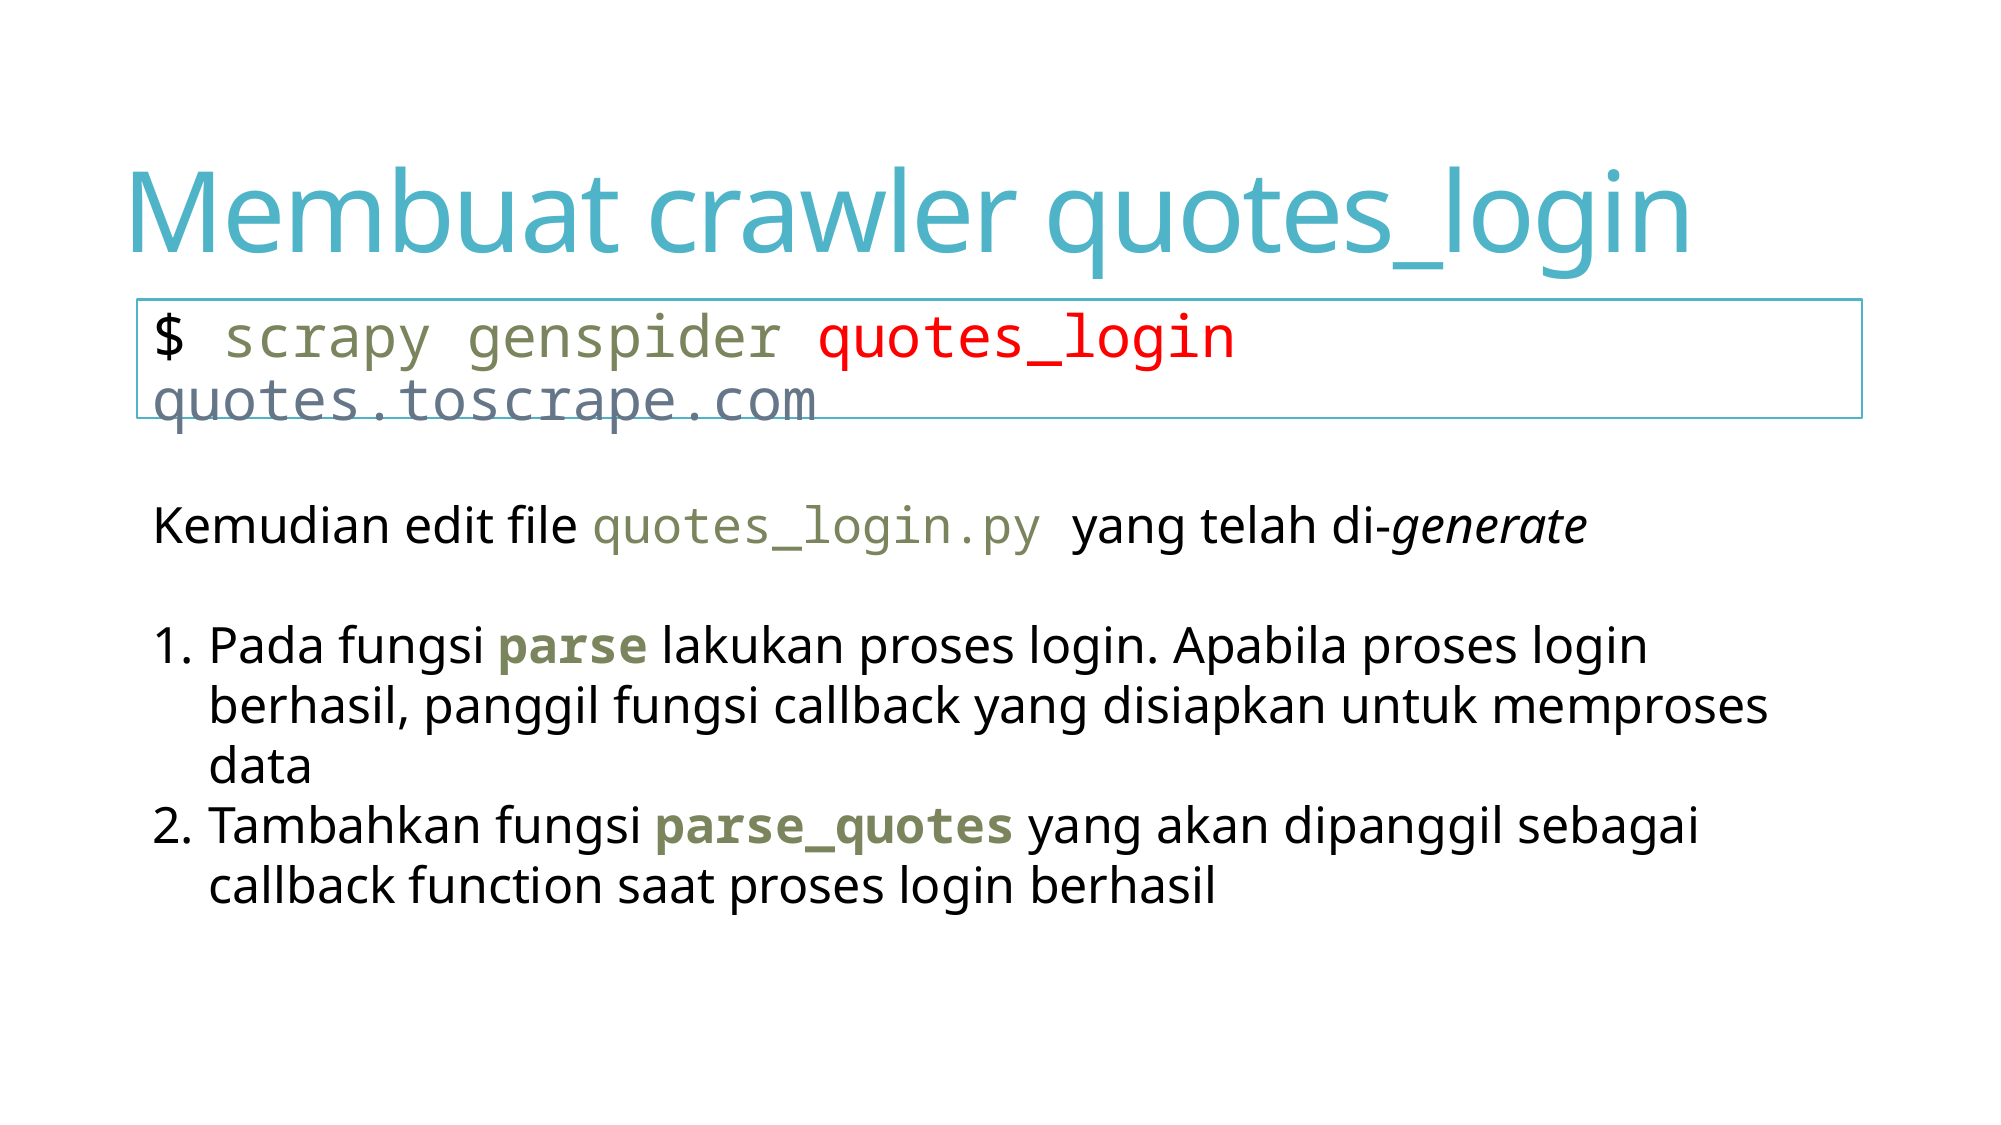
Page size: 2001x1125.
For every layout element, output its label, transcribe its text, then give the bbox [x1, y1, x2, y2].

text_box $ scrapy genspider quotes_login quotes.toscrape.com [136, 298, 1863, 419]
text_box Kemudian edit file quotes_login.py yang telah di-generate Pada fungsi parse lakukan proses login. Apabila proses login berhasil, panggil fungsi callback yang disiapkan untuk memproses data Tambahkan fungsi parse_quotes yang akan dipanggil sebagai callback function saat proses login berhasil [137, 486, 1863, 922]
title Membuat crawler quotes_login [107, 81, 1875, 354]
